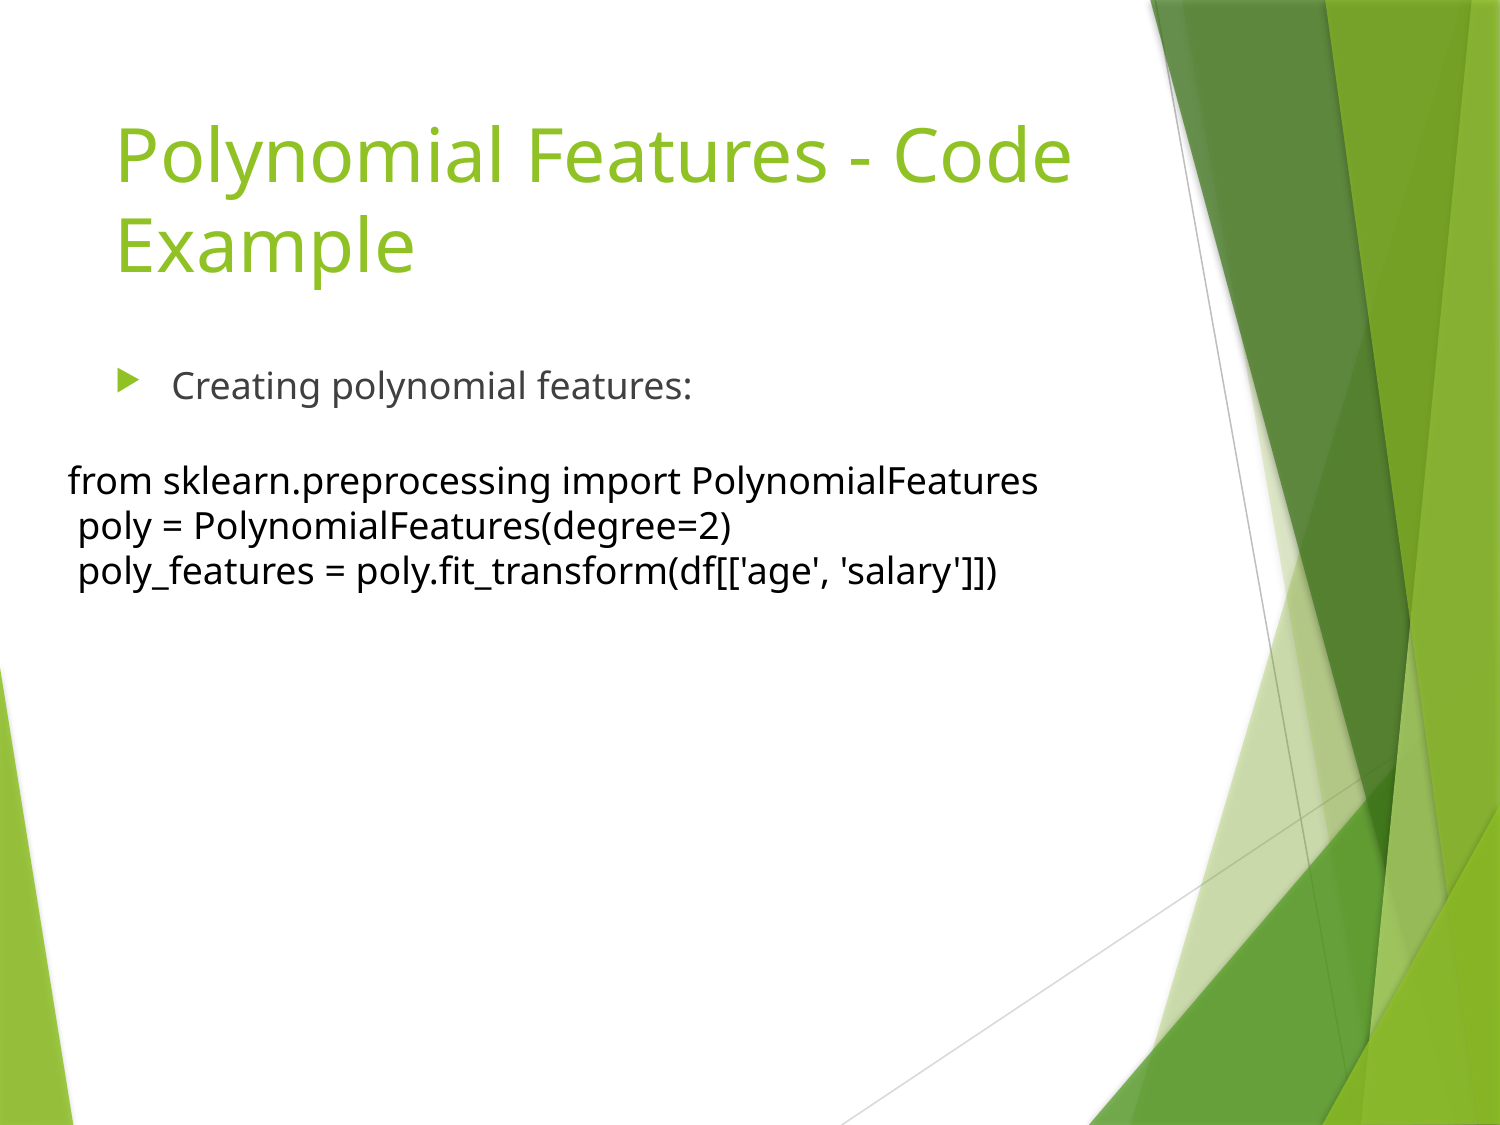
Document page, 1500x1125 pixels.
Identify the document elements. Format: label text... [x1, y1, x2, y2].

title Polynomial Features - Code Example [99, 99, 1142, 317]
text_box from sklearn.preprocessing import PolynomialFeatures poly = PolynomialFeatures(degree=2) poly_features = poly.fit_transform(df[['age', 'salary']]) [52, 449, 1055, 600]
list Creating polynomial features: [99, 354, 1142, 992]
